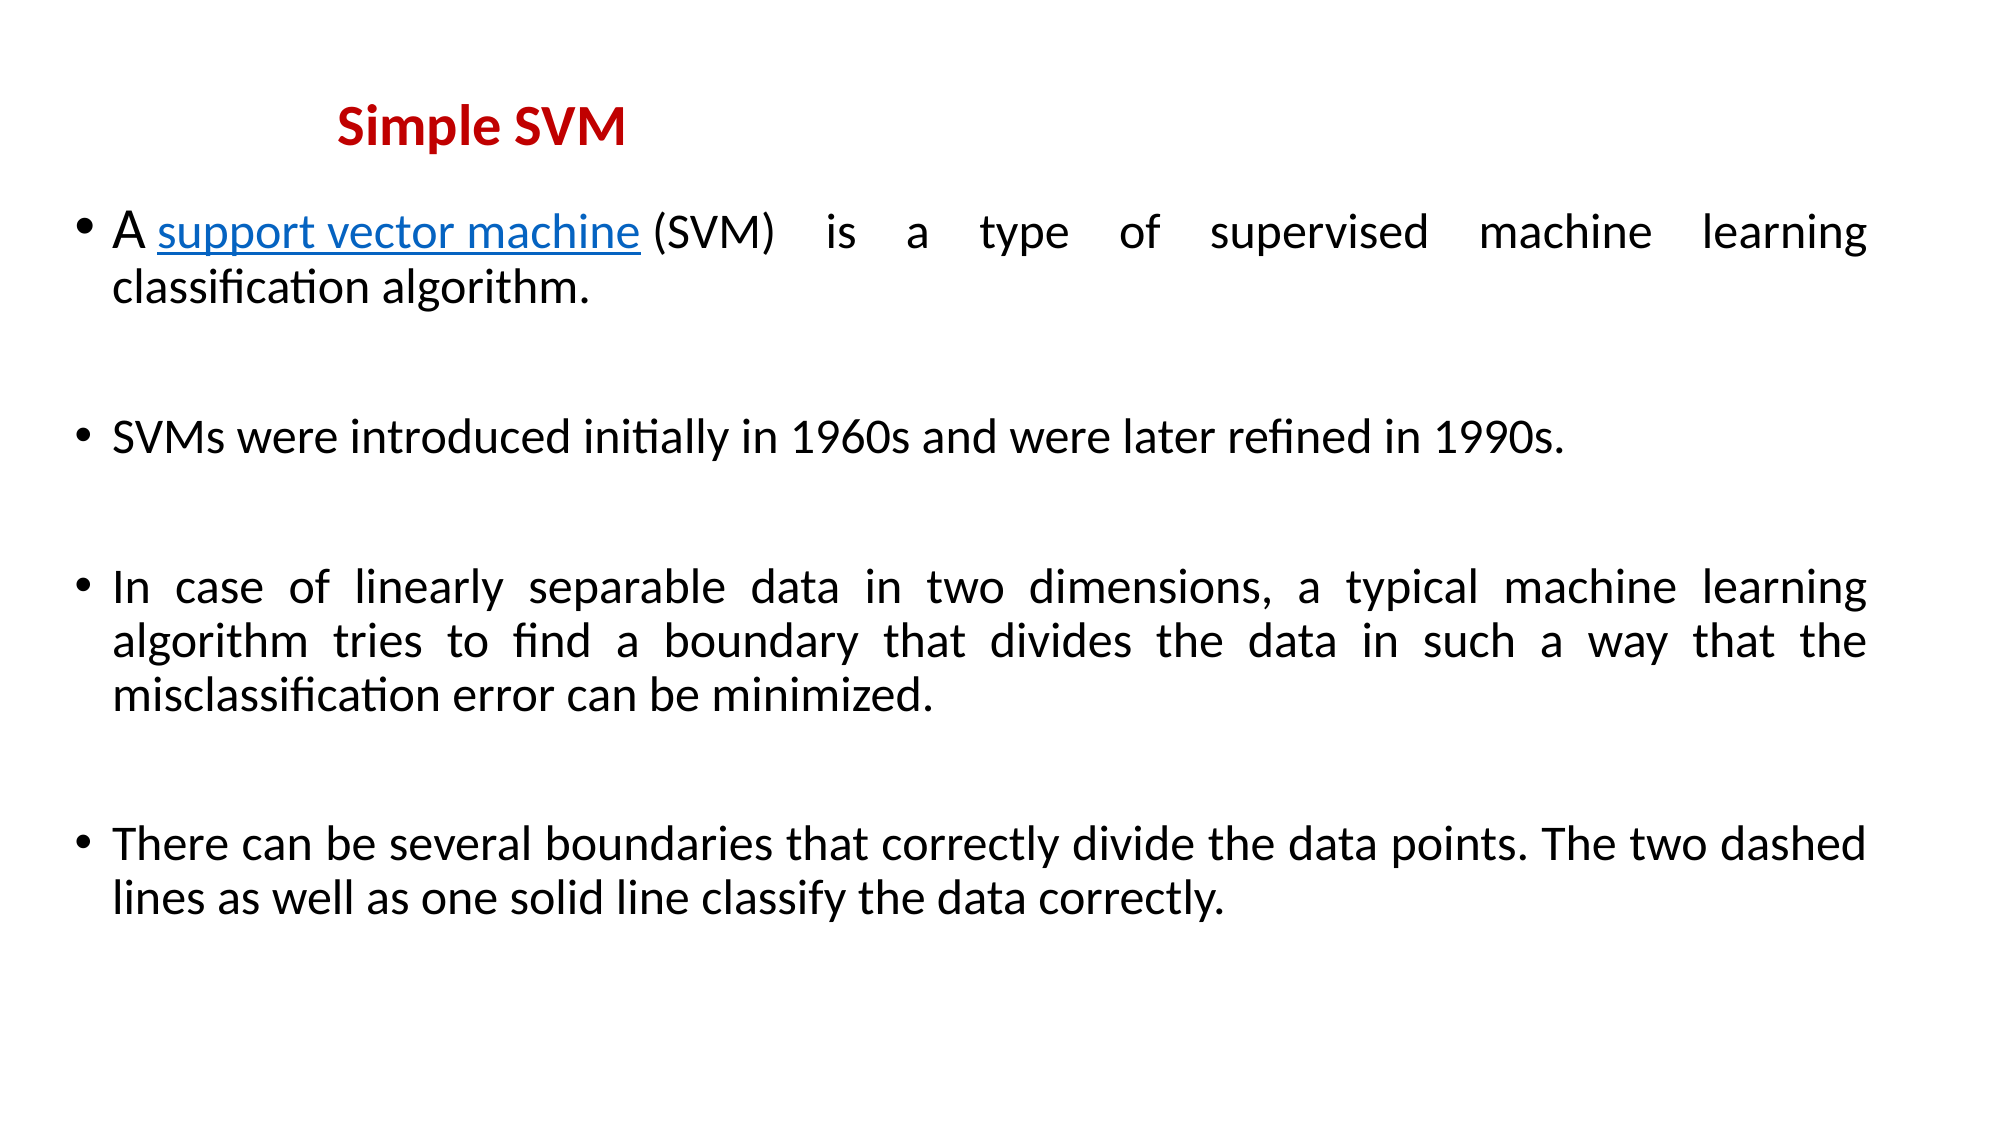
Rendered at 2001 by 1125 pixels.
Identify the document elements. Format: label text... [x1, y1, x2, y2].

title Simple SVM [322, 24, 646, 190]
list A support vector machine (SVM) is a type of supervised machine learning classification algorithm. SVMs were introduced initially in 1960s and were later refined in 1990s. In case of linearly separable data in two dimensions, a typical machine learning algorithm tries to find a boundary that divides the data in such a way that the misclassification error can be minimized. There can be several boundaries that correctly divide the data points. The two dashed lines as well as one solid line classify the data correctly. [59, 190, 1884, 1075]
